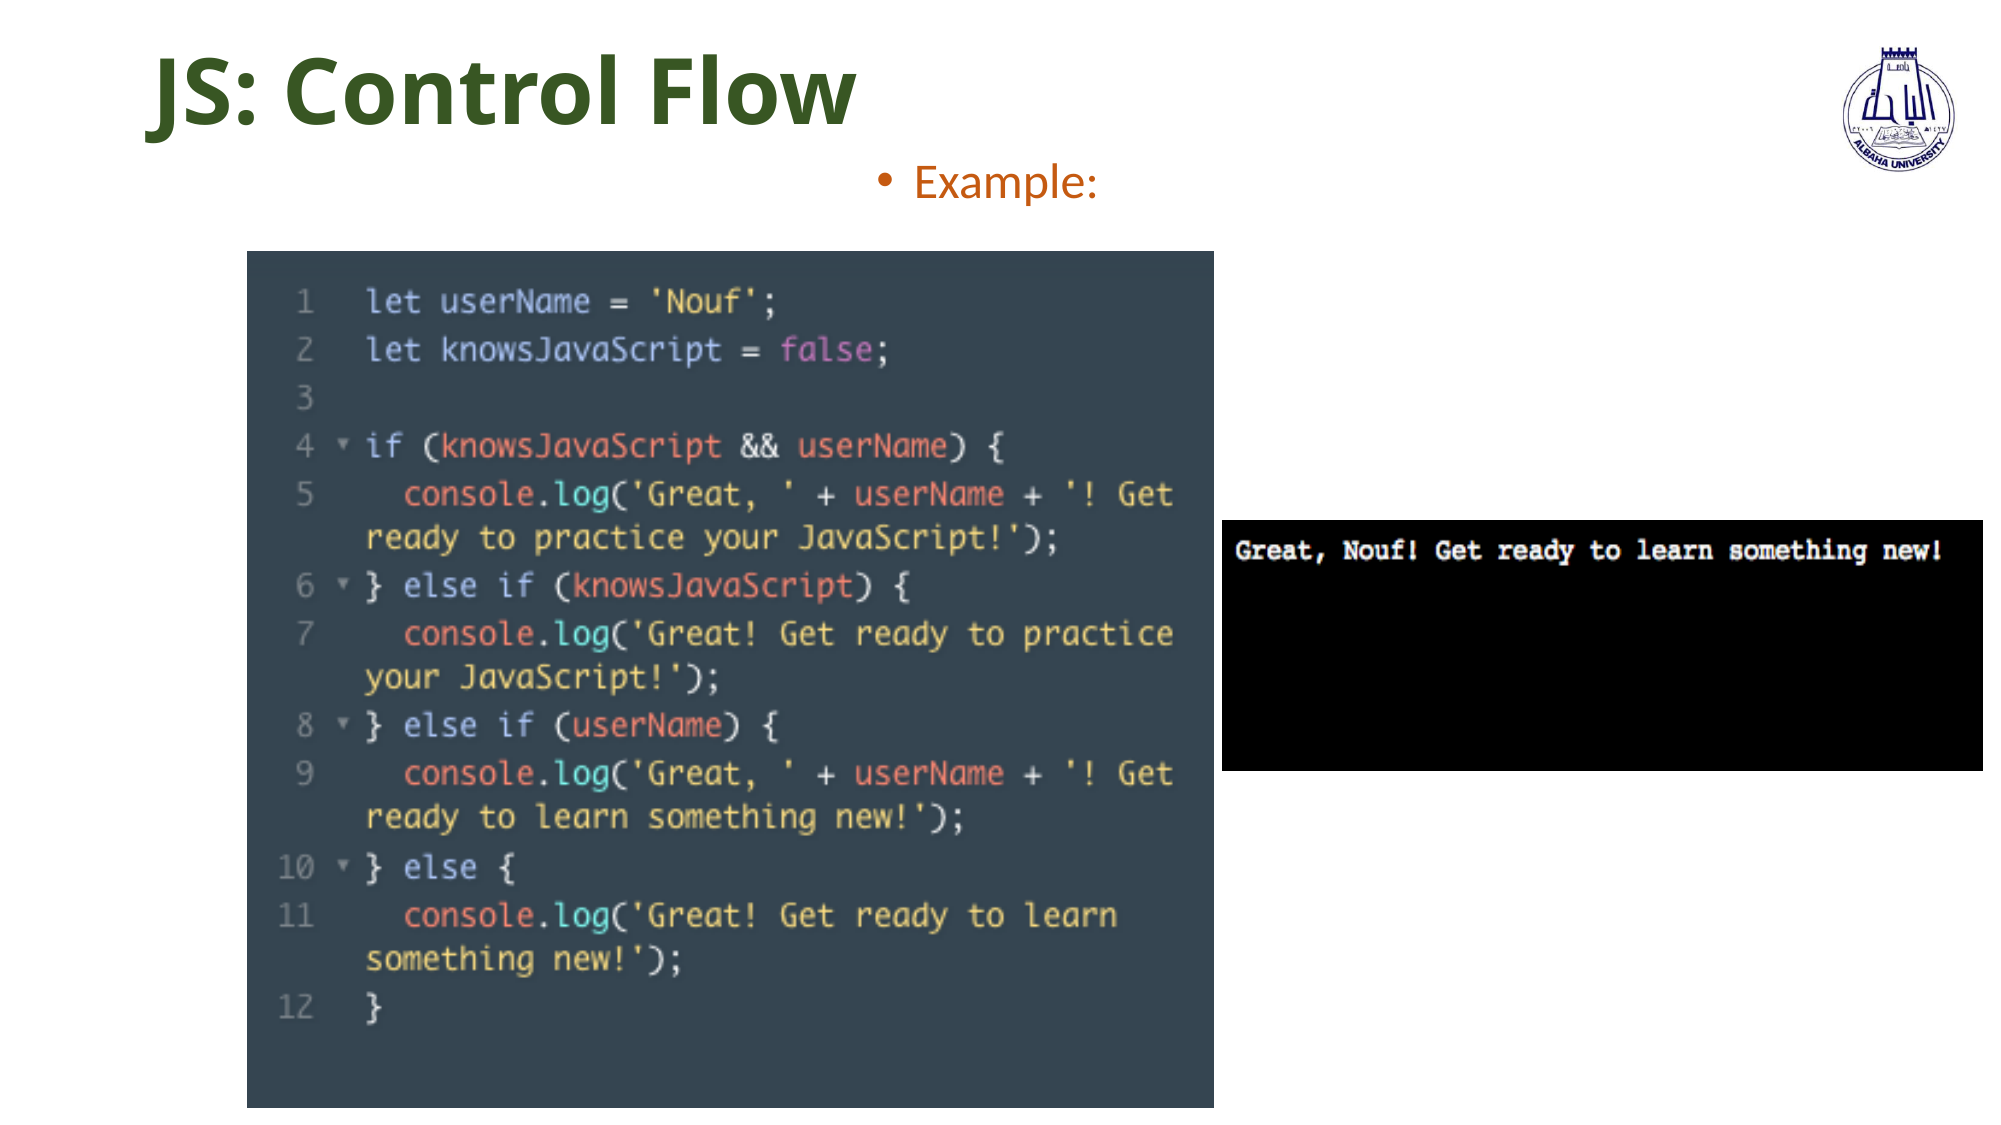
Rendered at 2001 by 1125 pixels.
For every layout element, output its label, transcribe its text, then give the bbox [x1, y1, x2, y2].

title JS: Control Flow [137, 22, 1863, 168]
list Example: [249, 147, 1726, 1125]
picture [247, 251, 1214, 1109]
picture [1222, 520, 1983, 771]
picture [1837, 45, 1960, 173]
